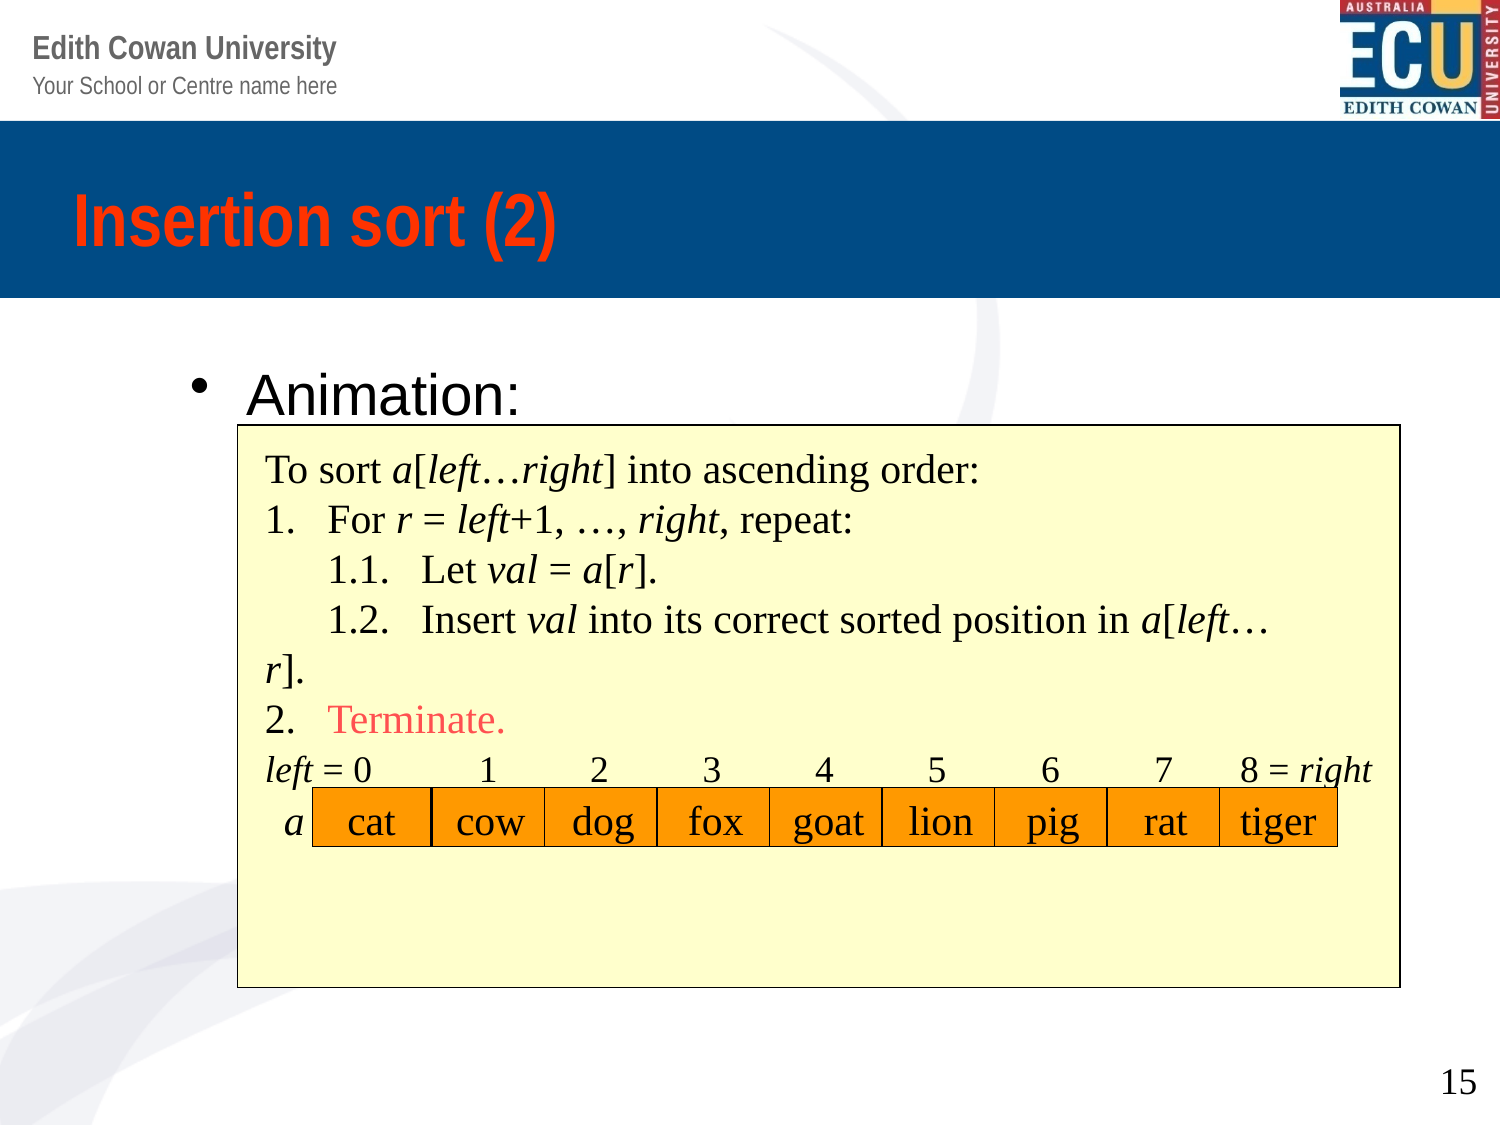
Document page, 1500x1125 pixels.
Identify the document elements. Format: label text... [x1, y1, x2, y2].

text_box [237, 424, 1401, 988]
list Animation: [174, 349, 1451, 1026]
picture [0, 0, 1043, 120]
slide_number 15 [1425, 1050, 1500, 1100]
picture [1340, 0, 1500, 119]
title Insertion sort (2) [58, 163, 722, 265]
picture [0, 298, 1043, 1125]
